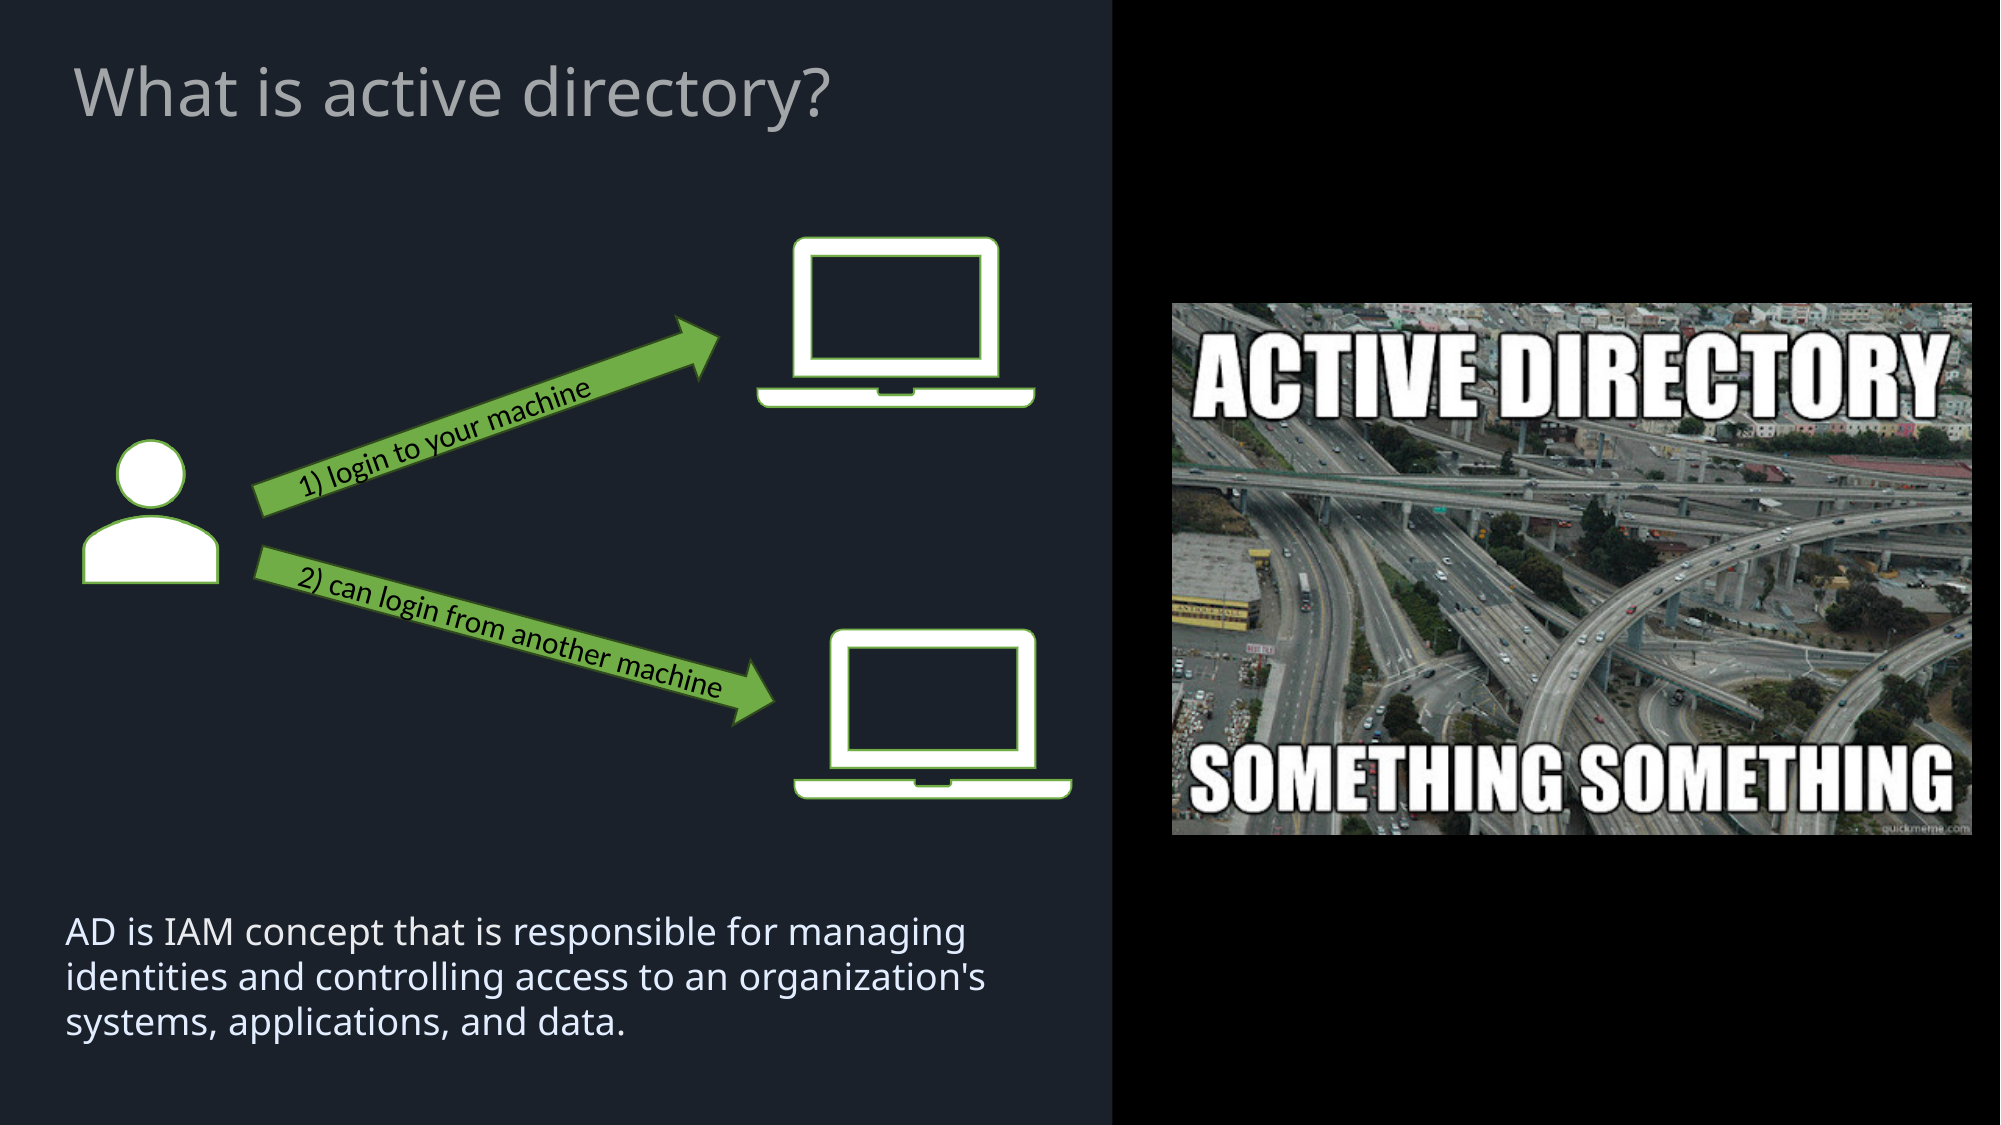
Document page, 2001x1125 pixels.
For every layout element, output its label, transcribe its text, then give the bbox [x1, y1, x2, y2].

title What is active directory? [11, 31, 896, 139]
picture [50, 411, 251, 612]
picture [751, 177, 1040, 467]
picture [788, 569, 1077, 858]
picture [1171, 303, 1973, 835]
text_box 1) login to your machine [251, 314, 721, 519]
text_box [1113, 0, 2000, 1125]
text_box 2) can login from another machine [252, 544, 776, 728]
text_box [0, 0, 1113, 1125]
text_box AD is IAM concept that is responsible for managing identities and controlling access to an organization's systems, applications, and data. [50, 900, 1049, 1051]
